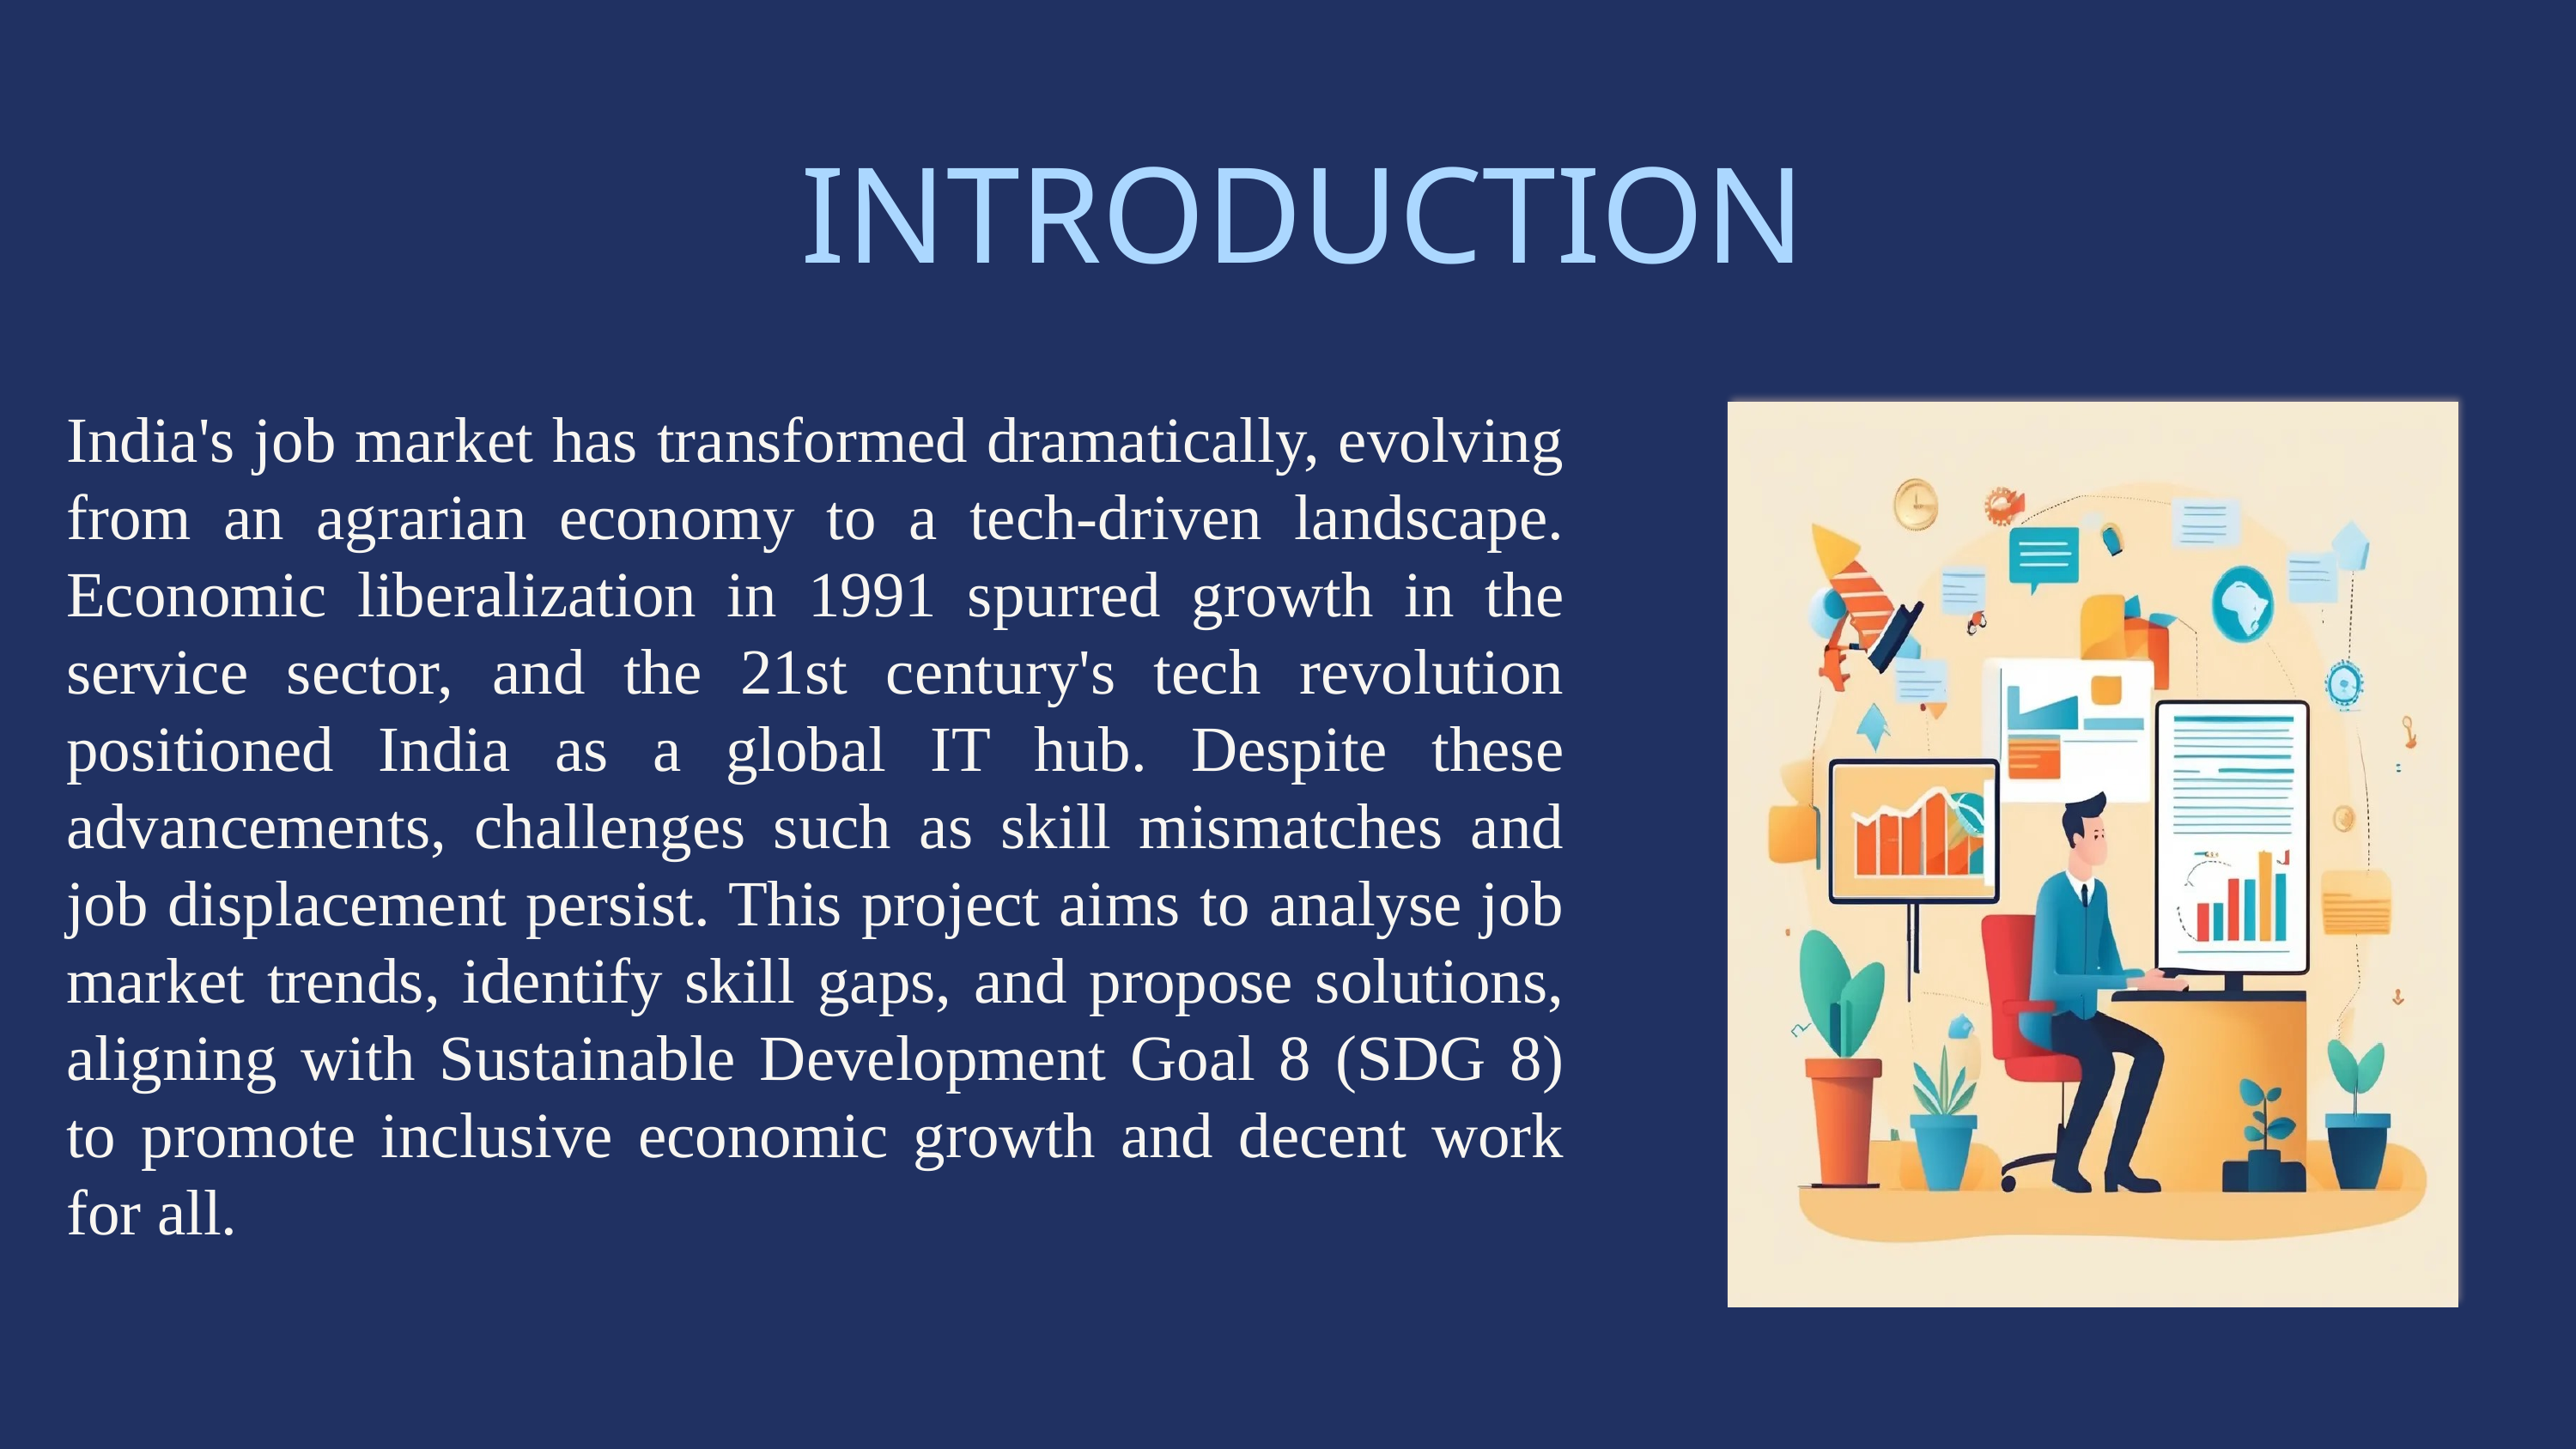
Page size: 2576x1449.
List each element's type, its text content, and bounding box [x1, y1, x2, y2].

text_box INTRODUCTION [541, 130, 2066, 289]
text_box India's job market has transformed dramatically, evolving from an agrarian economy to a tech-driven landscape. Economic liberalization in 1991 spurred growth in the service sector, and the 21st century's tech revolution positioned India as a global IT hub. Despite these advancements, challenges such as skill mismatches and job displacement persist. This project aims to analyse job market trends, identify skill gaps, and propose solutions, aligning with Sustainable Development Goal 8 (SDG 8) to promote inclusive economic growth and decent work for all. [53, 391, 1578, 1254]
picture [1728, 402, 2458, 1307]
